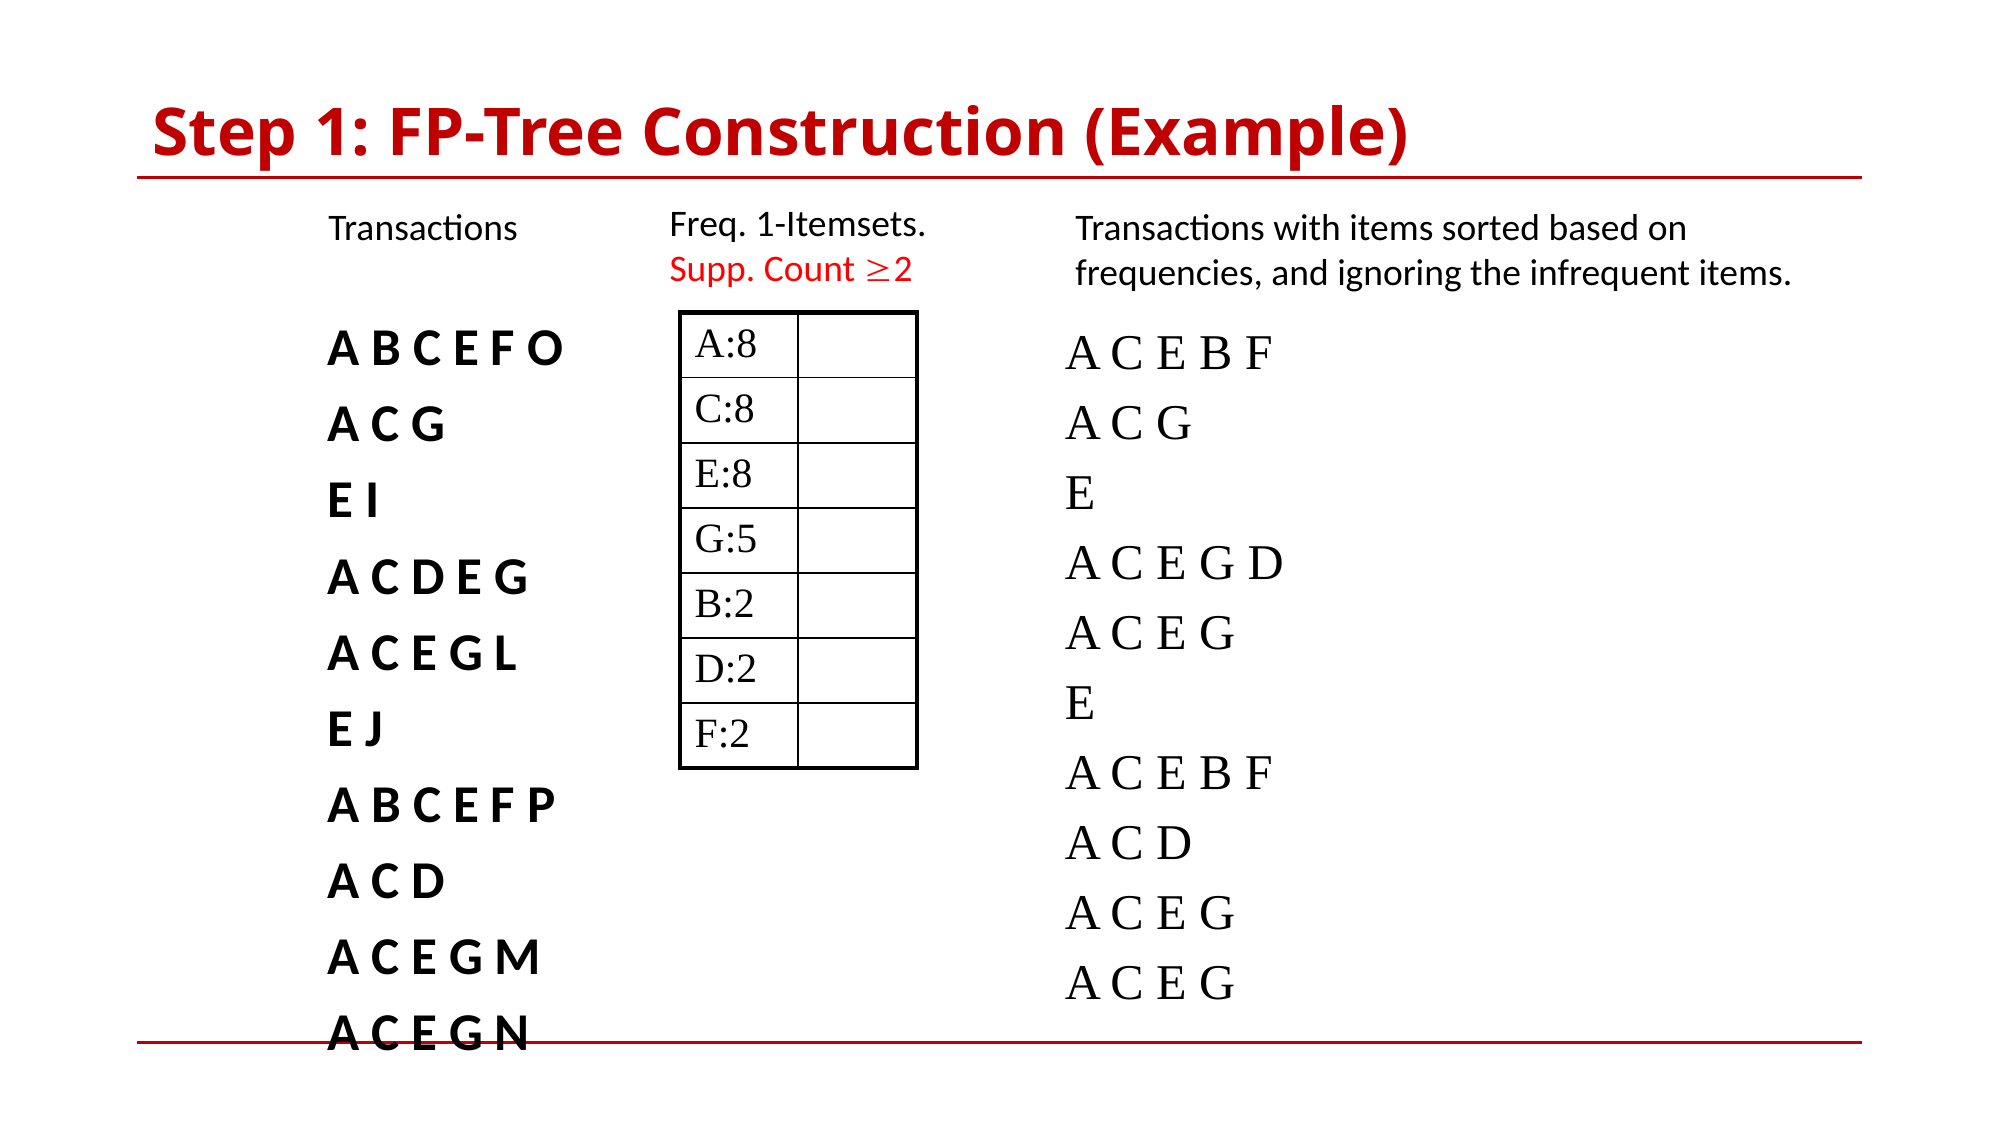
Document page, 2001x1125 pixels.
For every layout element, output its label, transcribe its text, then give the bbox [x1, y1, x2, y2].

table_cell D:2 [682, 639, 797, 702]
text_box A C E B F A C G E A C E G D A C E G E A C E B F A C D A C E G A C E G [1050, 312, 1375, 1075]
table_header [799, 315, 915, 377]
table_cell B:2 [682, 574, 797, 637]
table_cell [799, 639, 915, 702]
table_header A:8 [682, 315, 797, 377]
table_cell [799, 704, 915, 766]
list A B C E F O A C G E I A C D E G A C E G L E J A B C E F P A C D A C E G M A C E G N [312, 312, 638, 1075]
table_cell [799, 378, 915, 442]
table_cell [799, 444, 915, 507]
table_cell E:8 [682, 444, 797, 507]
table_cell G:5 [682, 509, 797, 572]
table_cell [799, 509, 915, 572]
text_box Freq. 1-Itemsets. Supp. Count 2 [654, 191, 942, 297]
title Step 1: FP-Tree Construction (Example) [137, 90, 1863, 178]
text_box Transactions with items sorted based on frequencies, and ignoring the infrequent items. [1060, 195, 1828, 301]
table_cell C:8 [682, 378, 797, 442]
text_box Transactions [313, 195, 534, 256]
table_cell F:2 [682, 704, 797, 766]
table_cell [799, 574, 915, 637]
